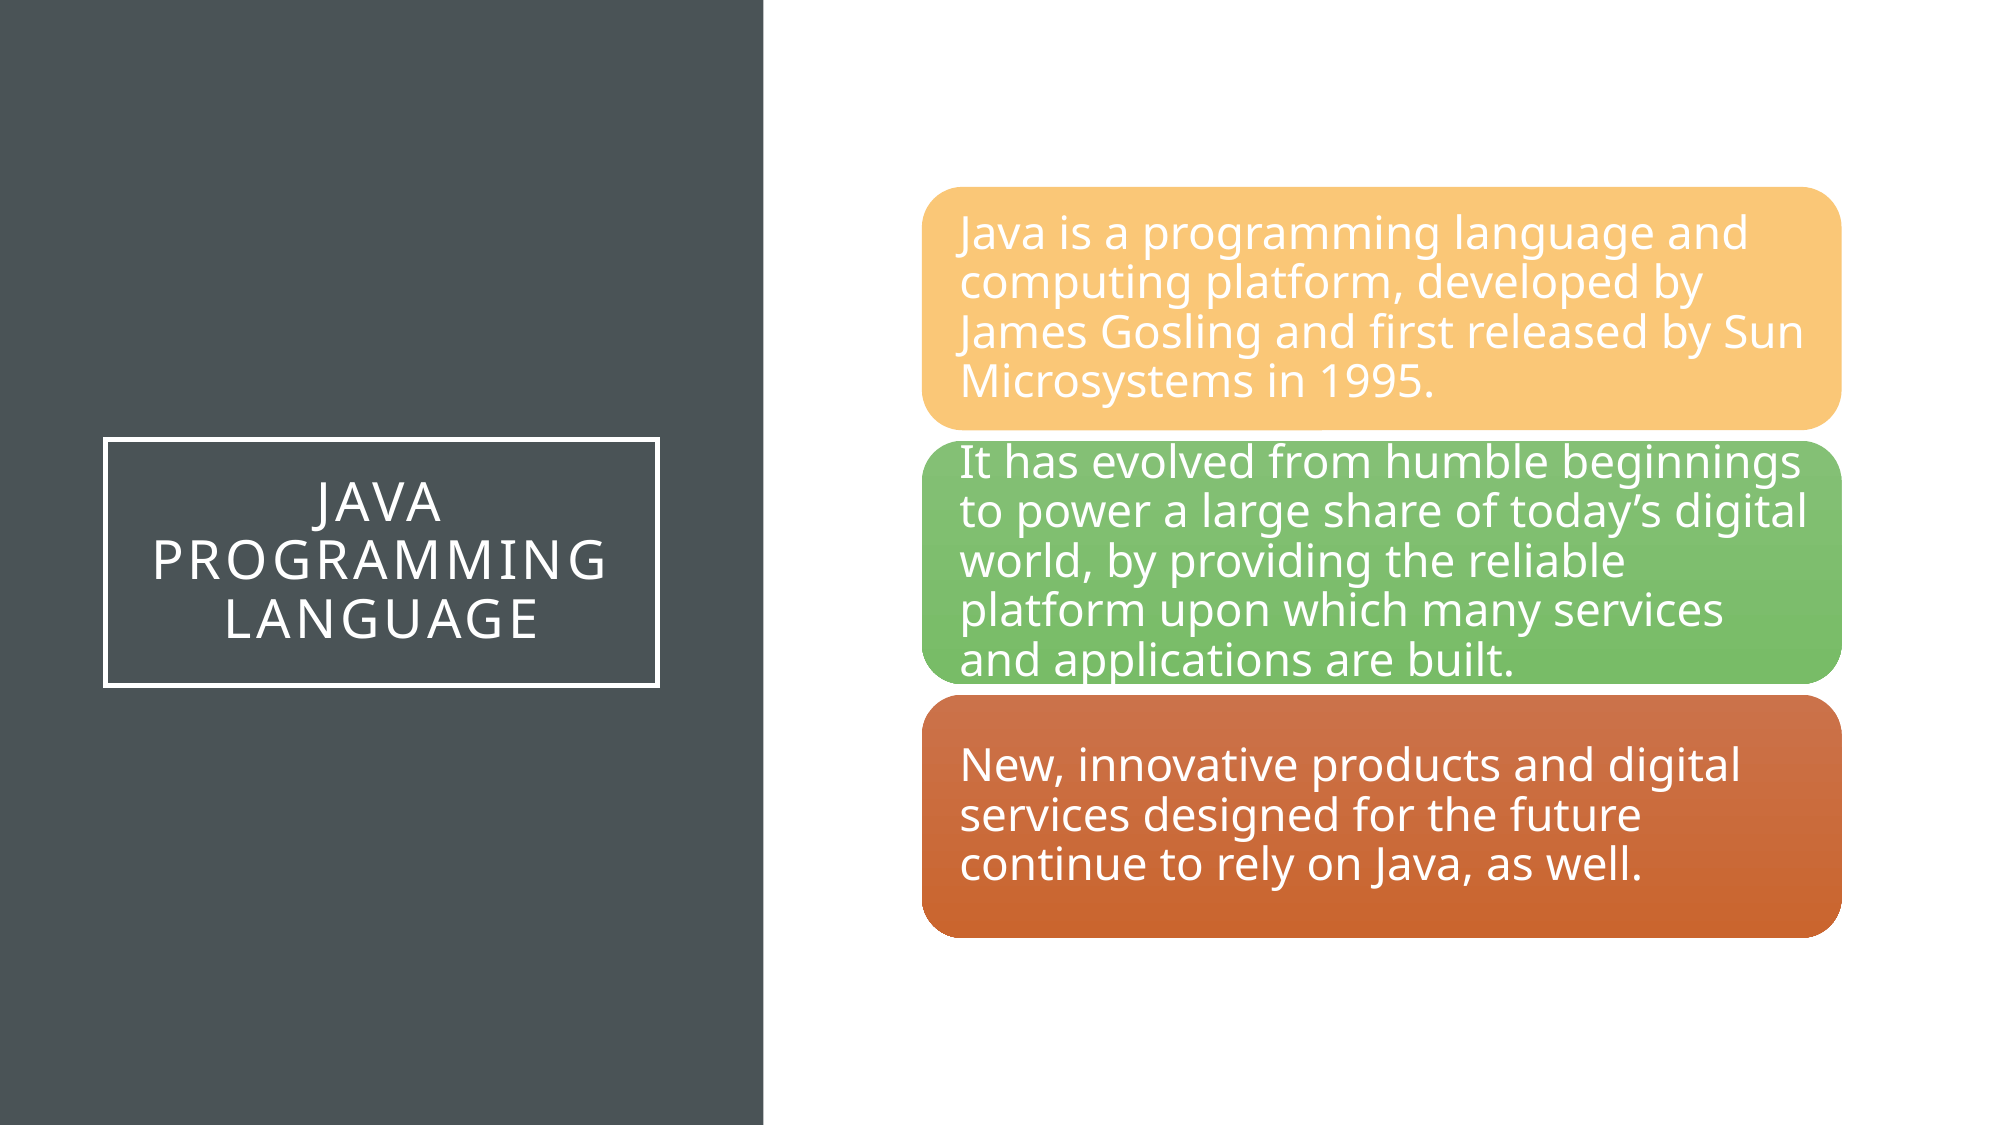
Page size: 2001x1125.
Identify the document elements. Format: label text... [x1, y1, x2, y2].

title Java programmıng language [103, 437, 660, 688]
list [921, 158, 1842, 967]
text_box [764, 0, 2000, 1125]
text_box [0, 0, 764, 1125]
